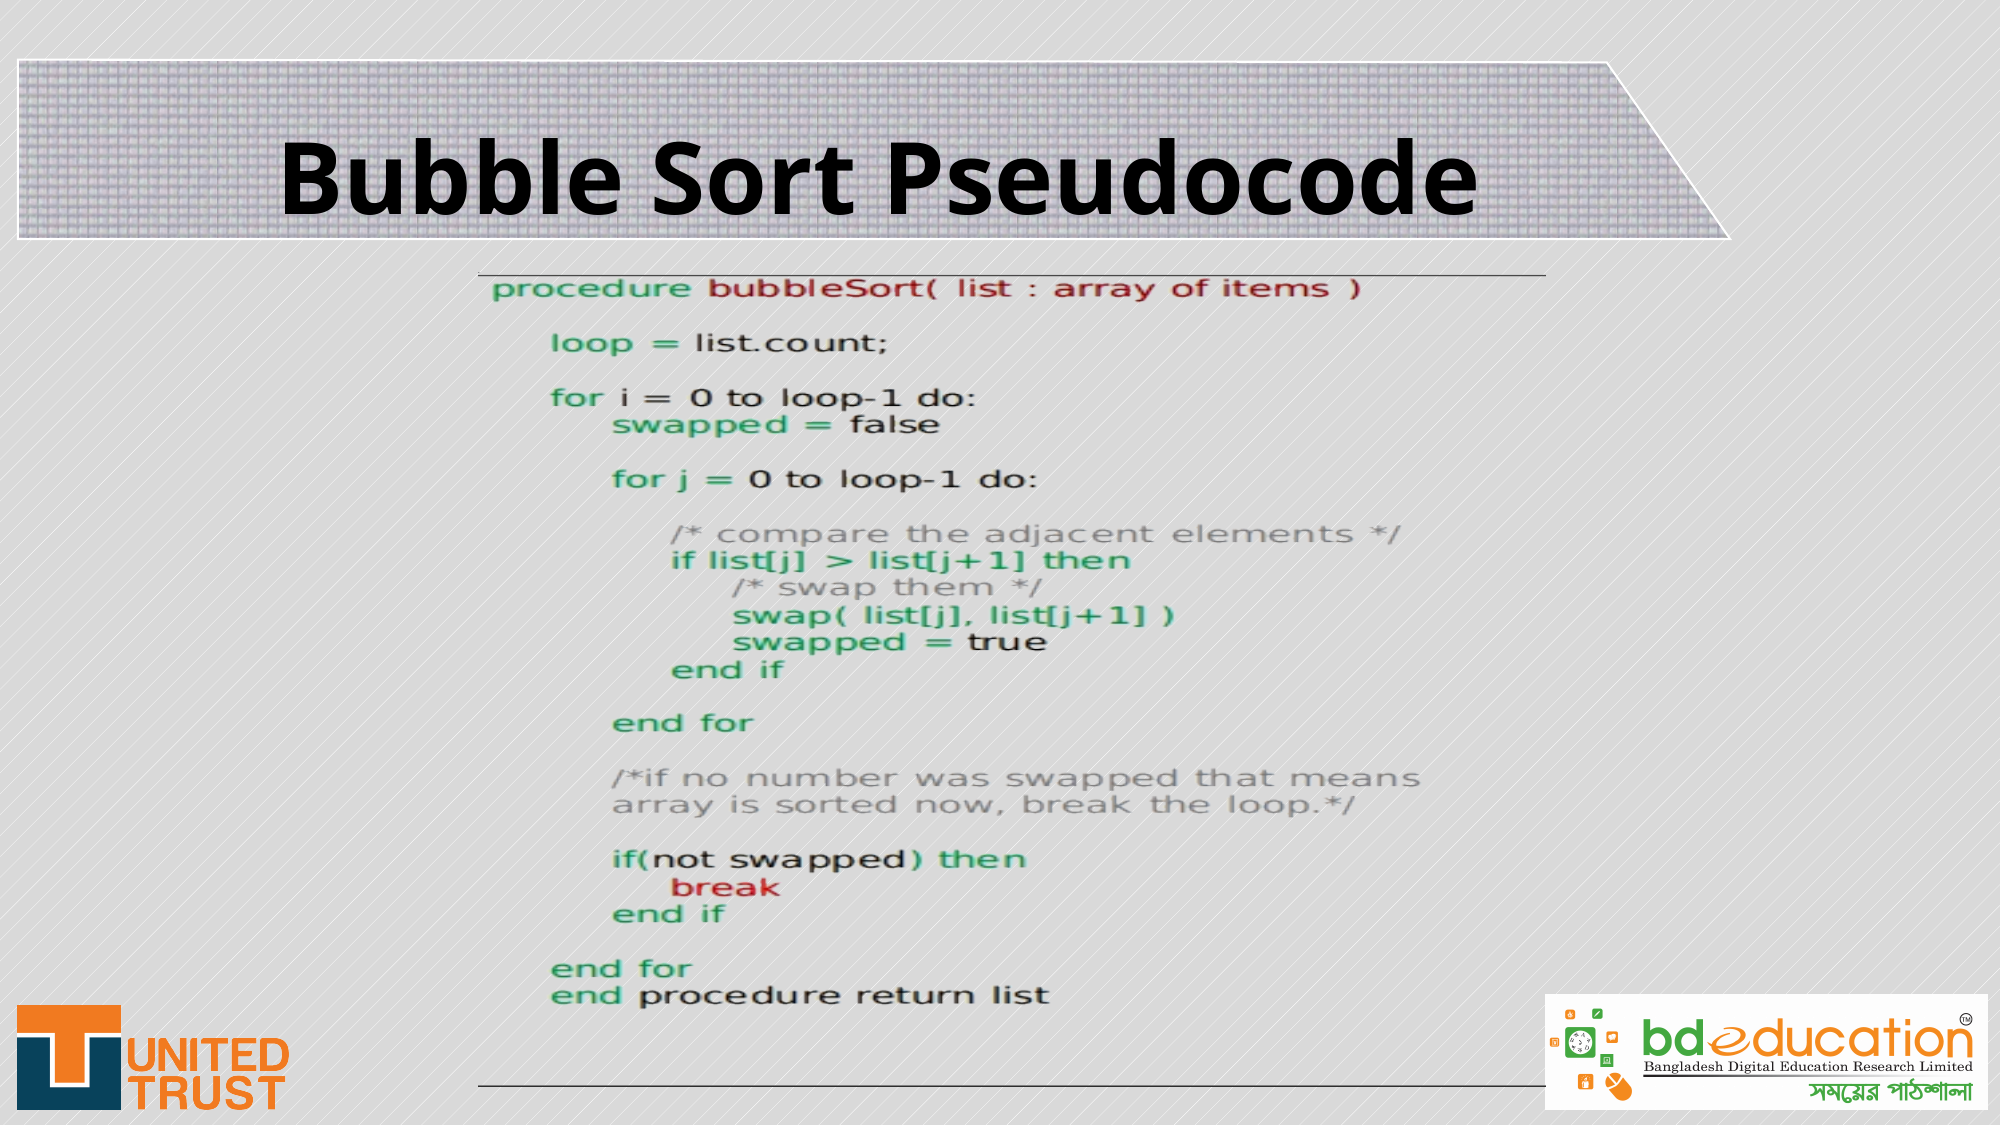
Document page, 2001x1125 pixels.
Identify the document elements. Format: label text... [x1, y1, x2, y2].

picture [478, 272, 1988, 1110]
picture [17, 1005, 289, 1110]
text_box Bubble Sort Pseudocode [261, 107, 1497, 243]
text_box [16, 58, 1733, 241]
